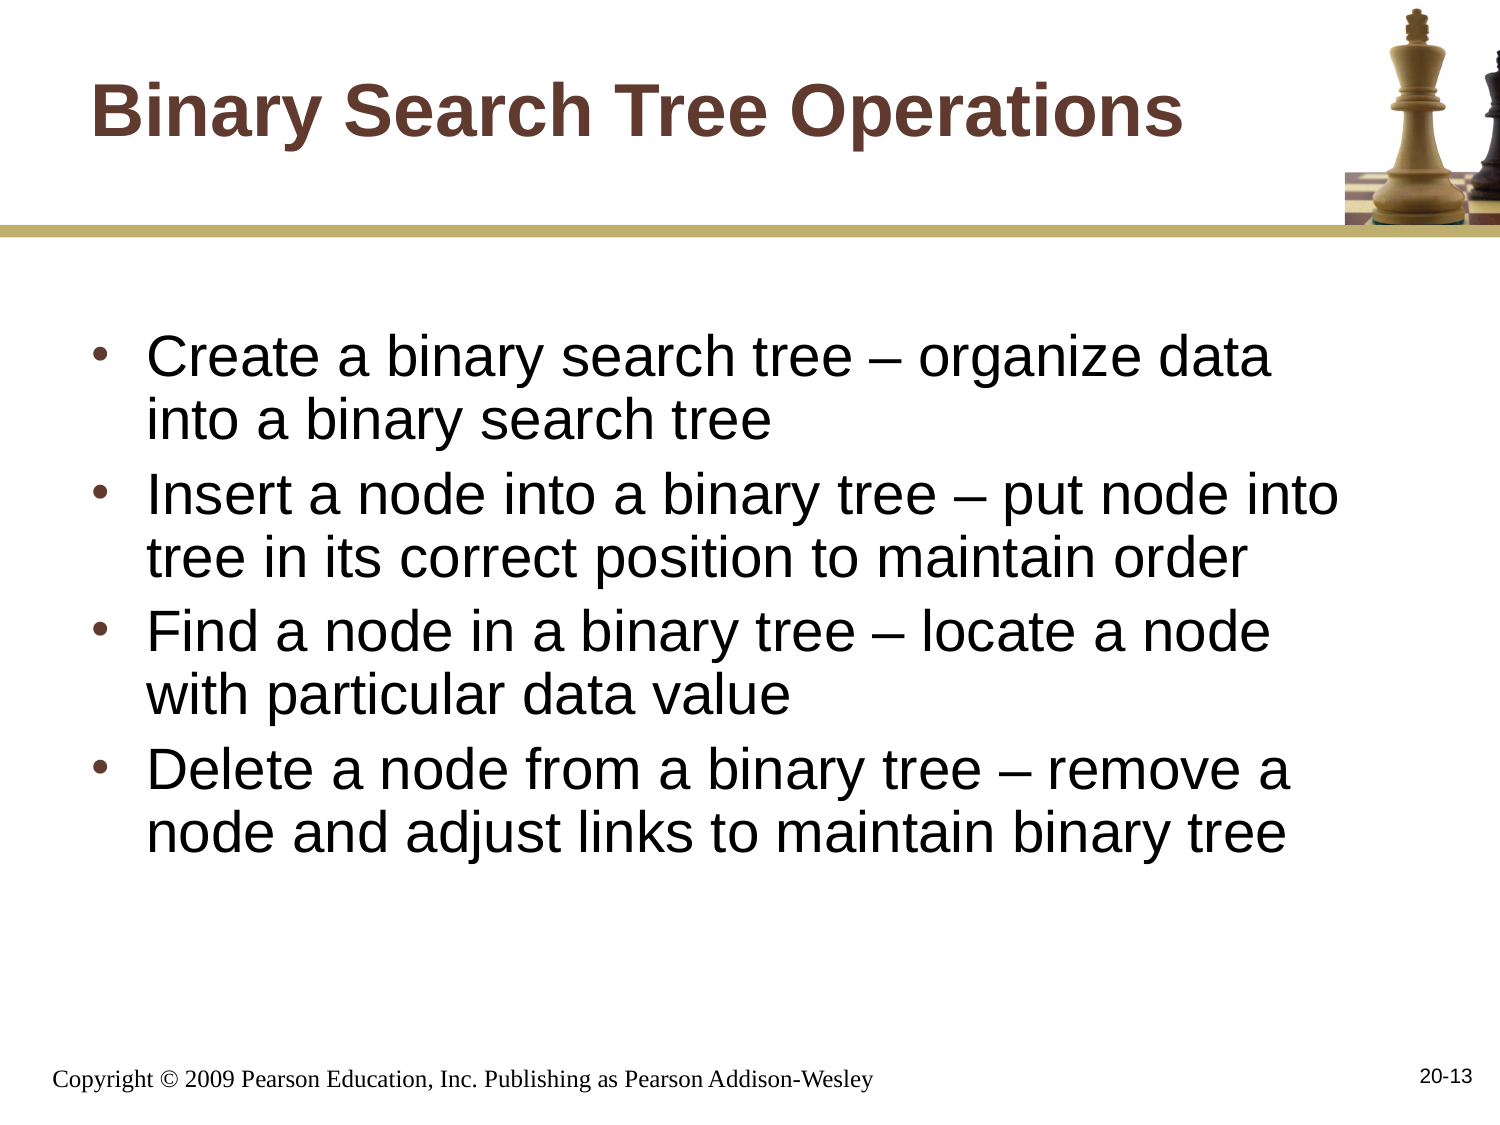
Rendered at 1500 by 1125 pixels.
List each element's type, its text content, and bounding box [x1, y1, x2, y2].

list Create a binary search tree – organize data into a binary search tree Insert a node into a binary tree – put node into tree in its correct position to maintain order Find a node in a binary tree – locate a node with particular data value Delete a node from a binary tree – remove a node and adjust links to maintain binary tree [75, 318, 1388, 933]
title Binary Search Tree Operations [75, 12, 1325, 200]
slide_number 20-13 [1175, 1037, 1488, 1113]
